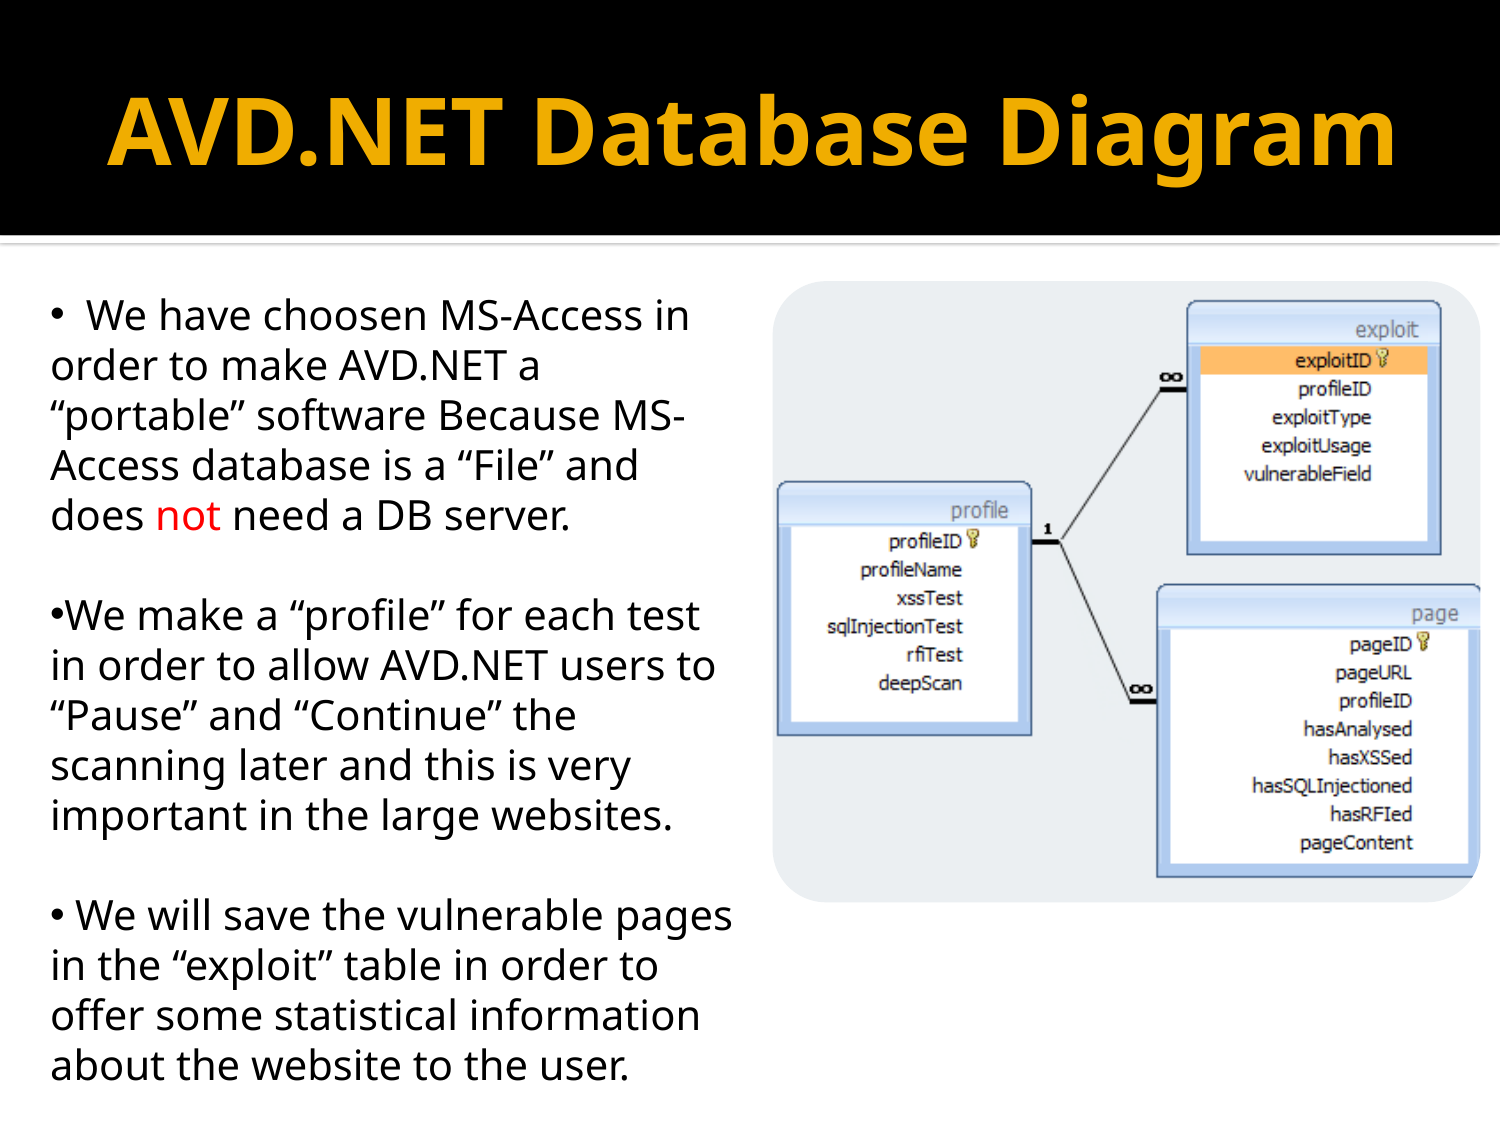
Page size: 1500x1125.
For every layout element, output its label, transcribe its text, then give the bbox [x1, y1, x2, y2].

text_box We have choosen MS-Access in order to make AVD.NET a “portable” software Because MS-Access database is a “File” and does not need a DB server. We make a “profile” for each test in order to allow AVD.NET users to “Pause” and “Continue” the scanning later and this is very important in the large websites. We will save the vulnerable pages in the “exploit” table in order to offer some statistical information about the website to the user. [35, 281, 750, 1097]
picture [772, 281, 1481, 903]
title AVD.NET Database Diagram [75, 25, 1425, 231]
